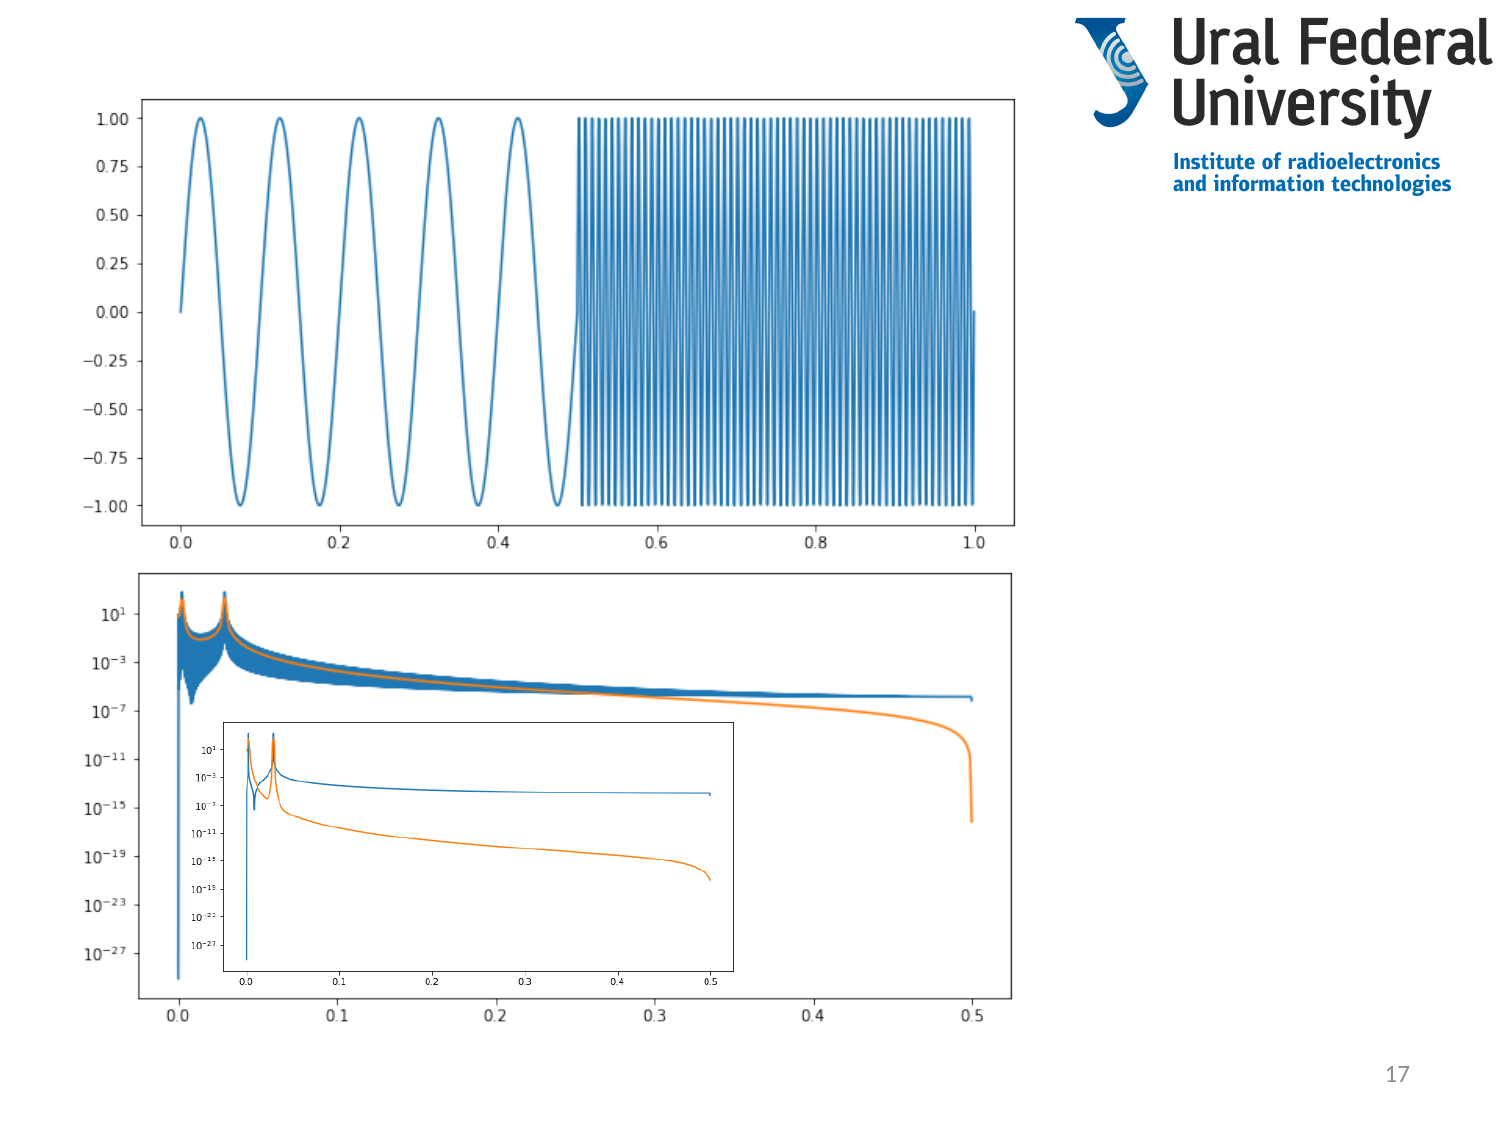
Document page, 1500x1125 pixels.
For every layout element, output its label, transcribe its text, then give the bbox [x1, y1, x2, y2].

picture [71, 88, 1025, 1037]
slide_number 17 [1074, 1042, 1425, 1103]
picture [1074, 0, 1493, 202]
